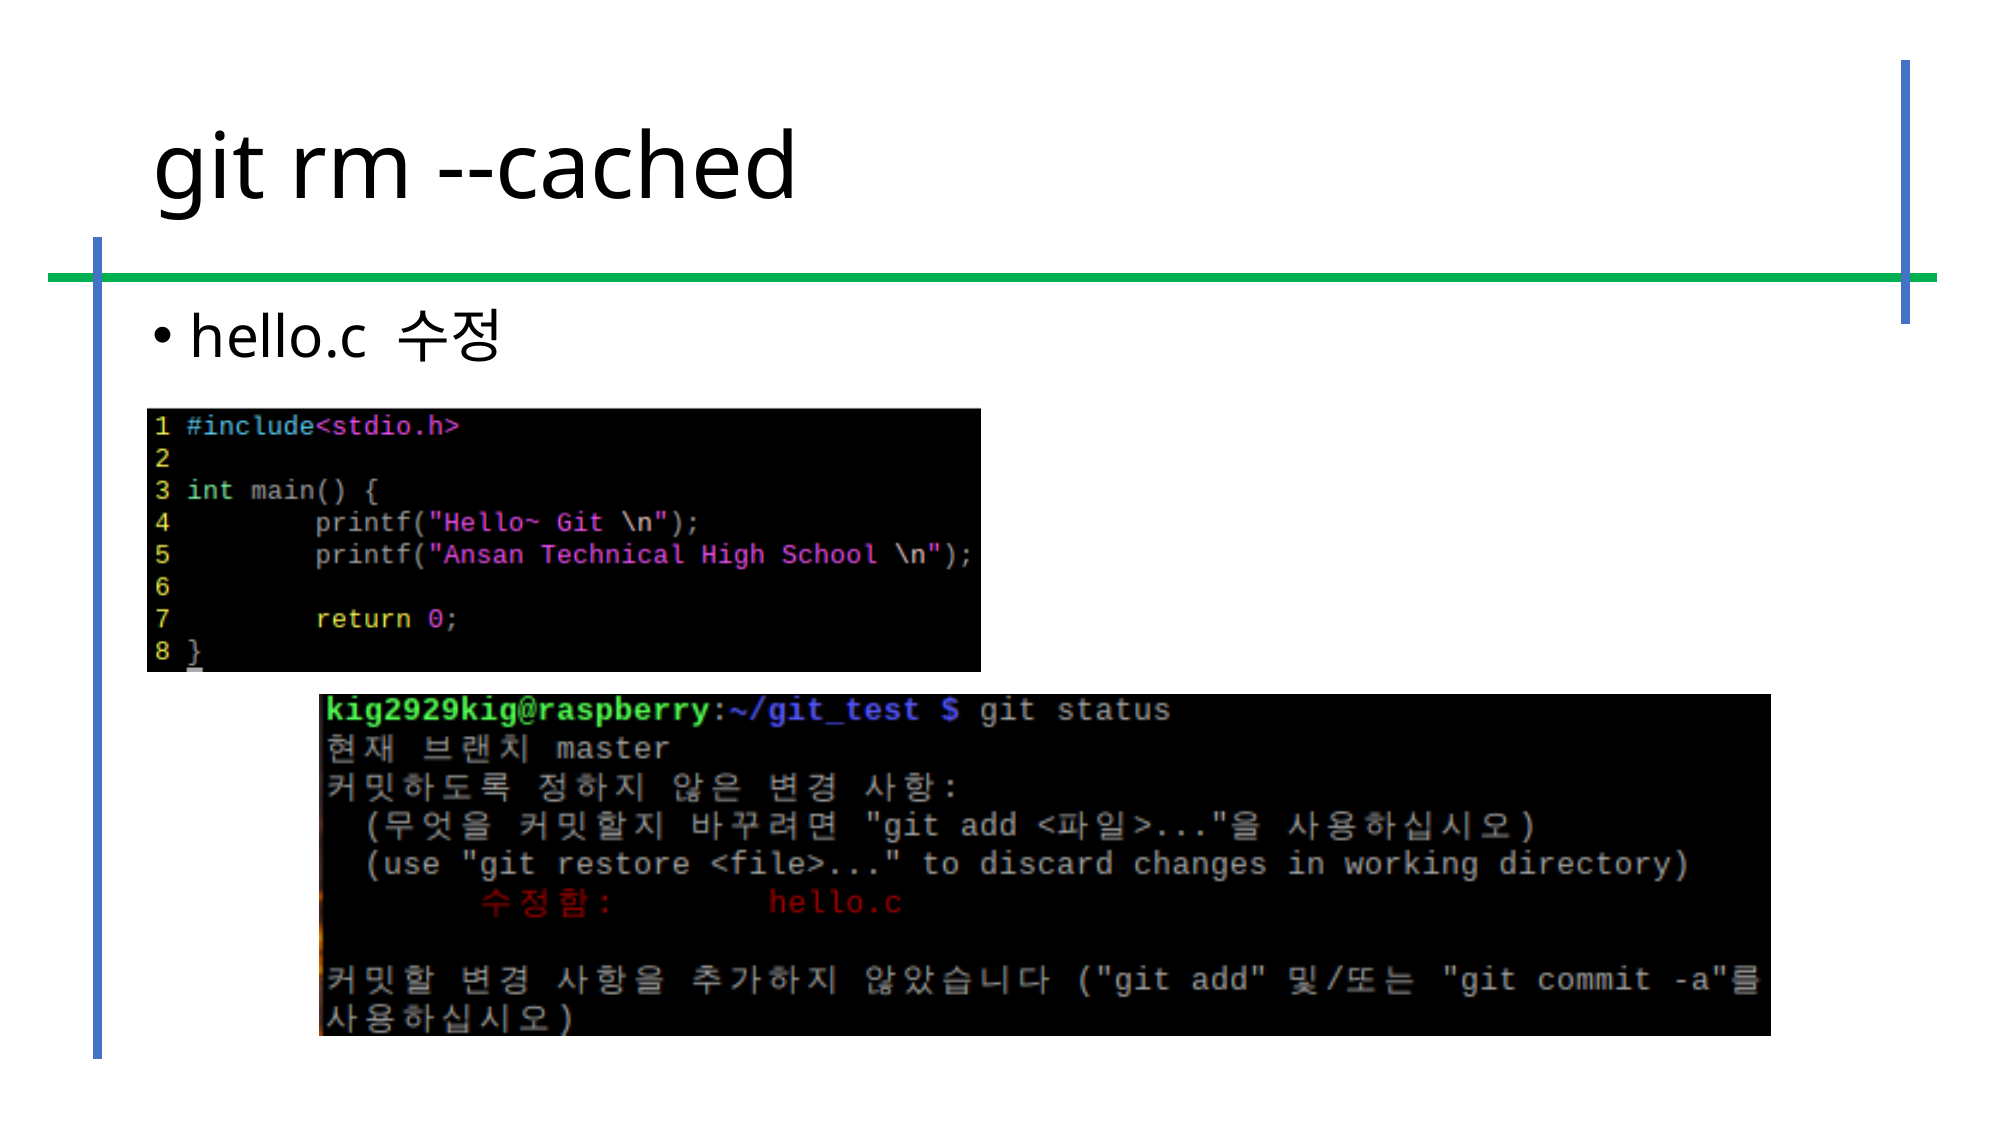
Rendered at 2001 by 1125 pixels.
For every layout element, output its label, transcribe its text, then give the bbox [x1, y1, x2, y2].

list hello.c 수정 [137, 299, 1863, 1014]
title git rm --cached [137, 59, 1863, 273]
picture [147, 407, 981, 672]
picture [319, 694, 1771, 1036]
